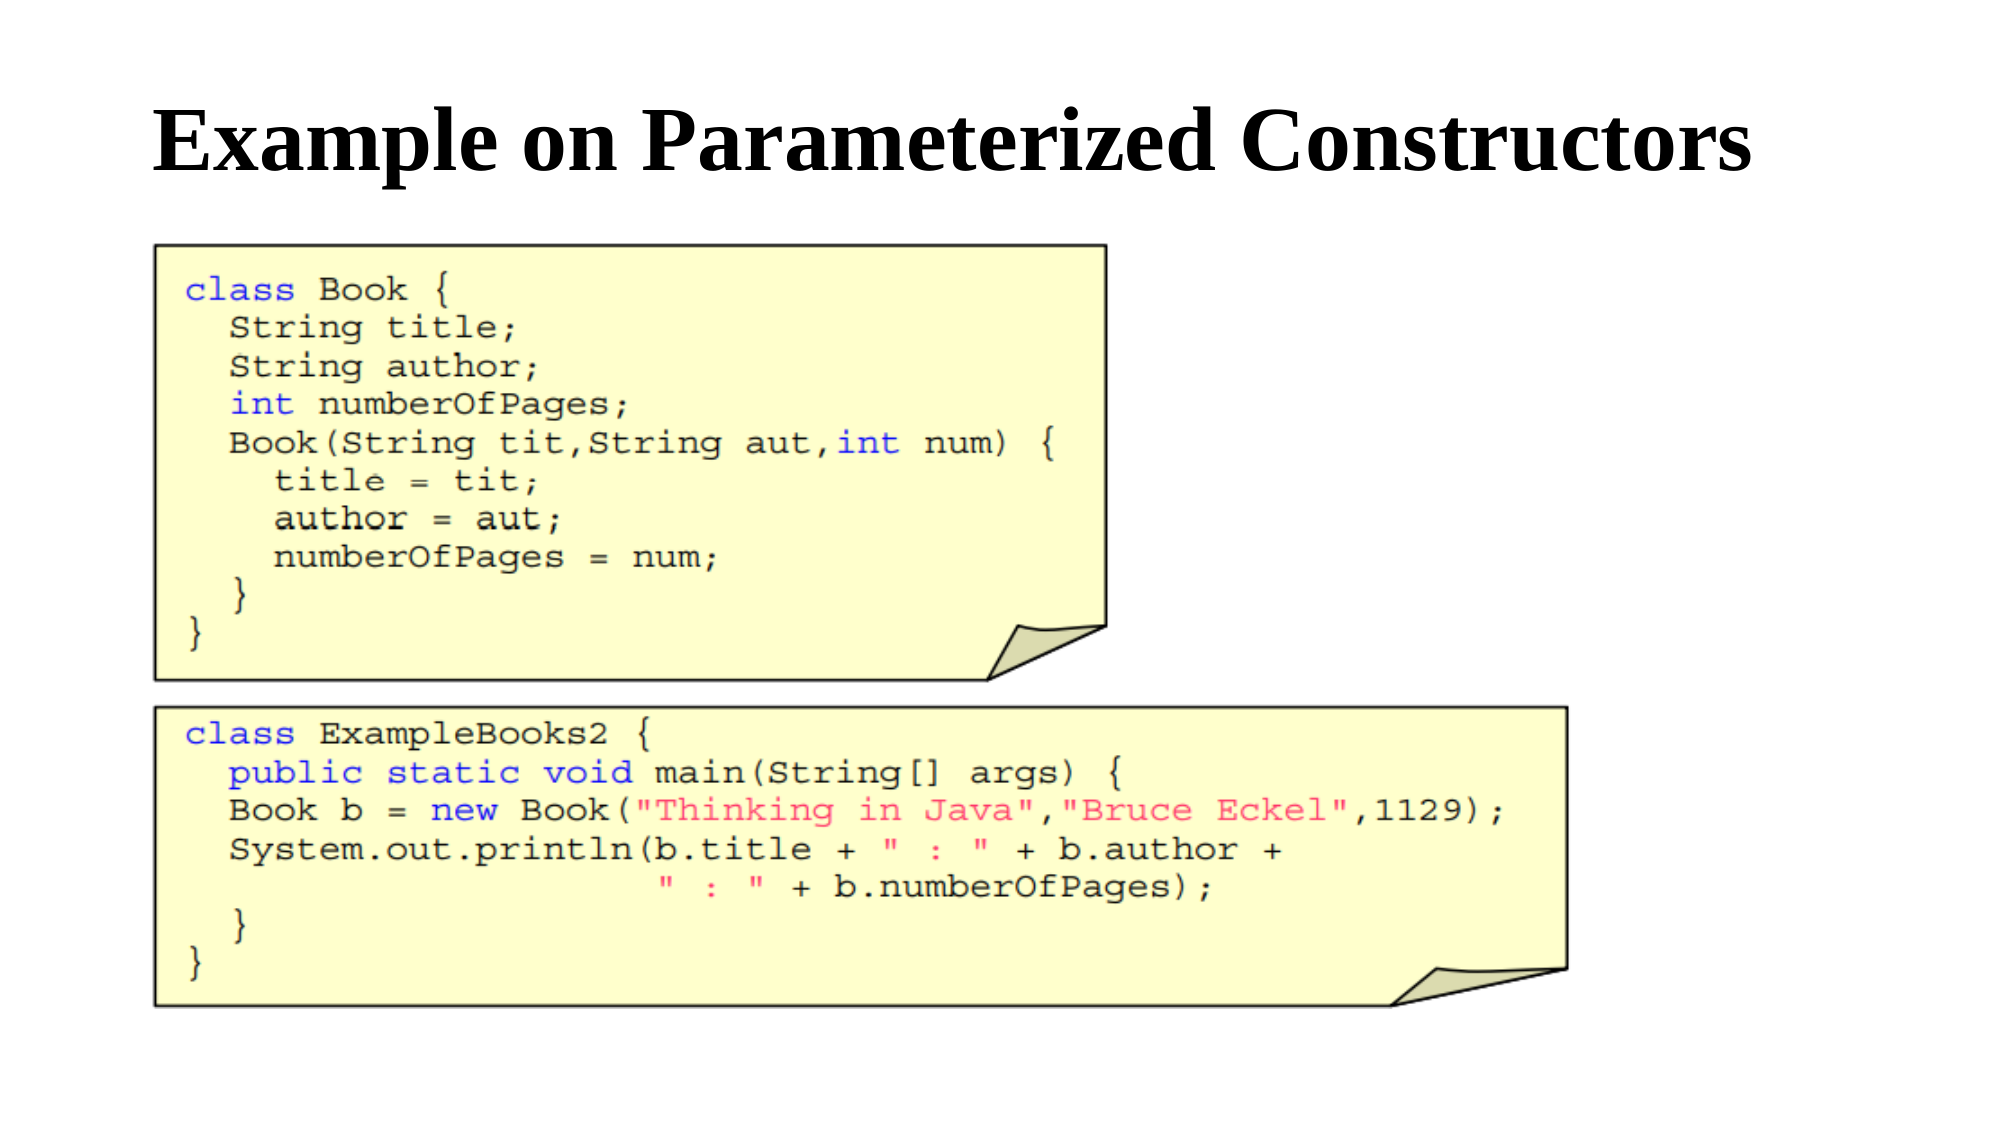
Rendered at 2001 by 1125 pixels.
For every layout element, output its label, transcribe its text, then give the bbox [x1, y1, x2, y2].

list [137, 239, 1614, 1009]
title Example on Parameterized Constructors [137, 59, 1863, 223]
